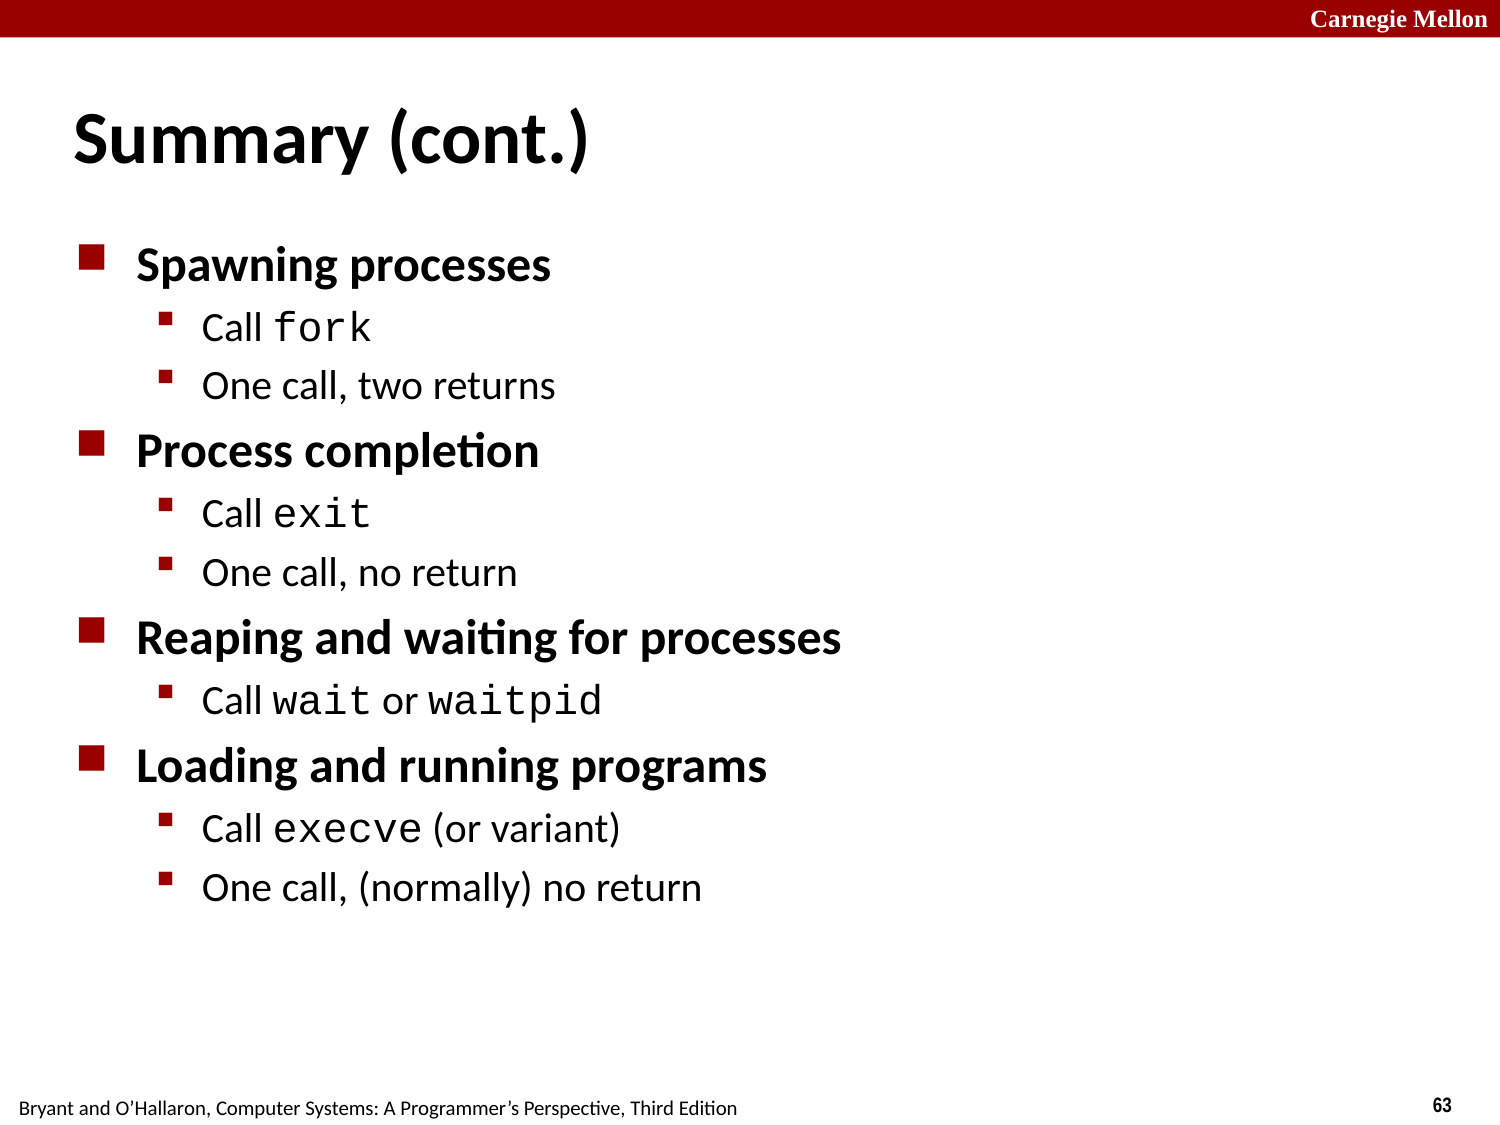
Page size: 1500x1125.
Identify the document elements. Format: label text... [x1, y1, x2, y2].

list Spawning processes Call fork One call, two returns Process completion Call exit One call, no return Reaping and waiting for processes Call wait or waitpid Loading and running programs Call execve (or variant) One call, (normally) no return [64, 223, 1361, 1040]
title Summary (cont.) [58, 71, 1305, 197]
